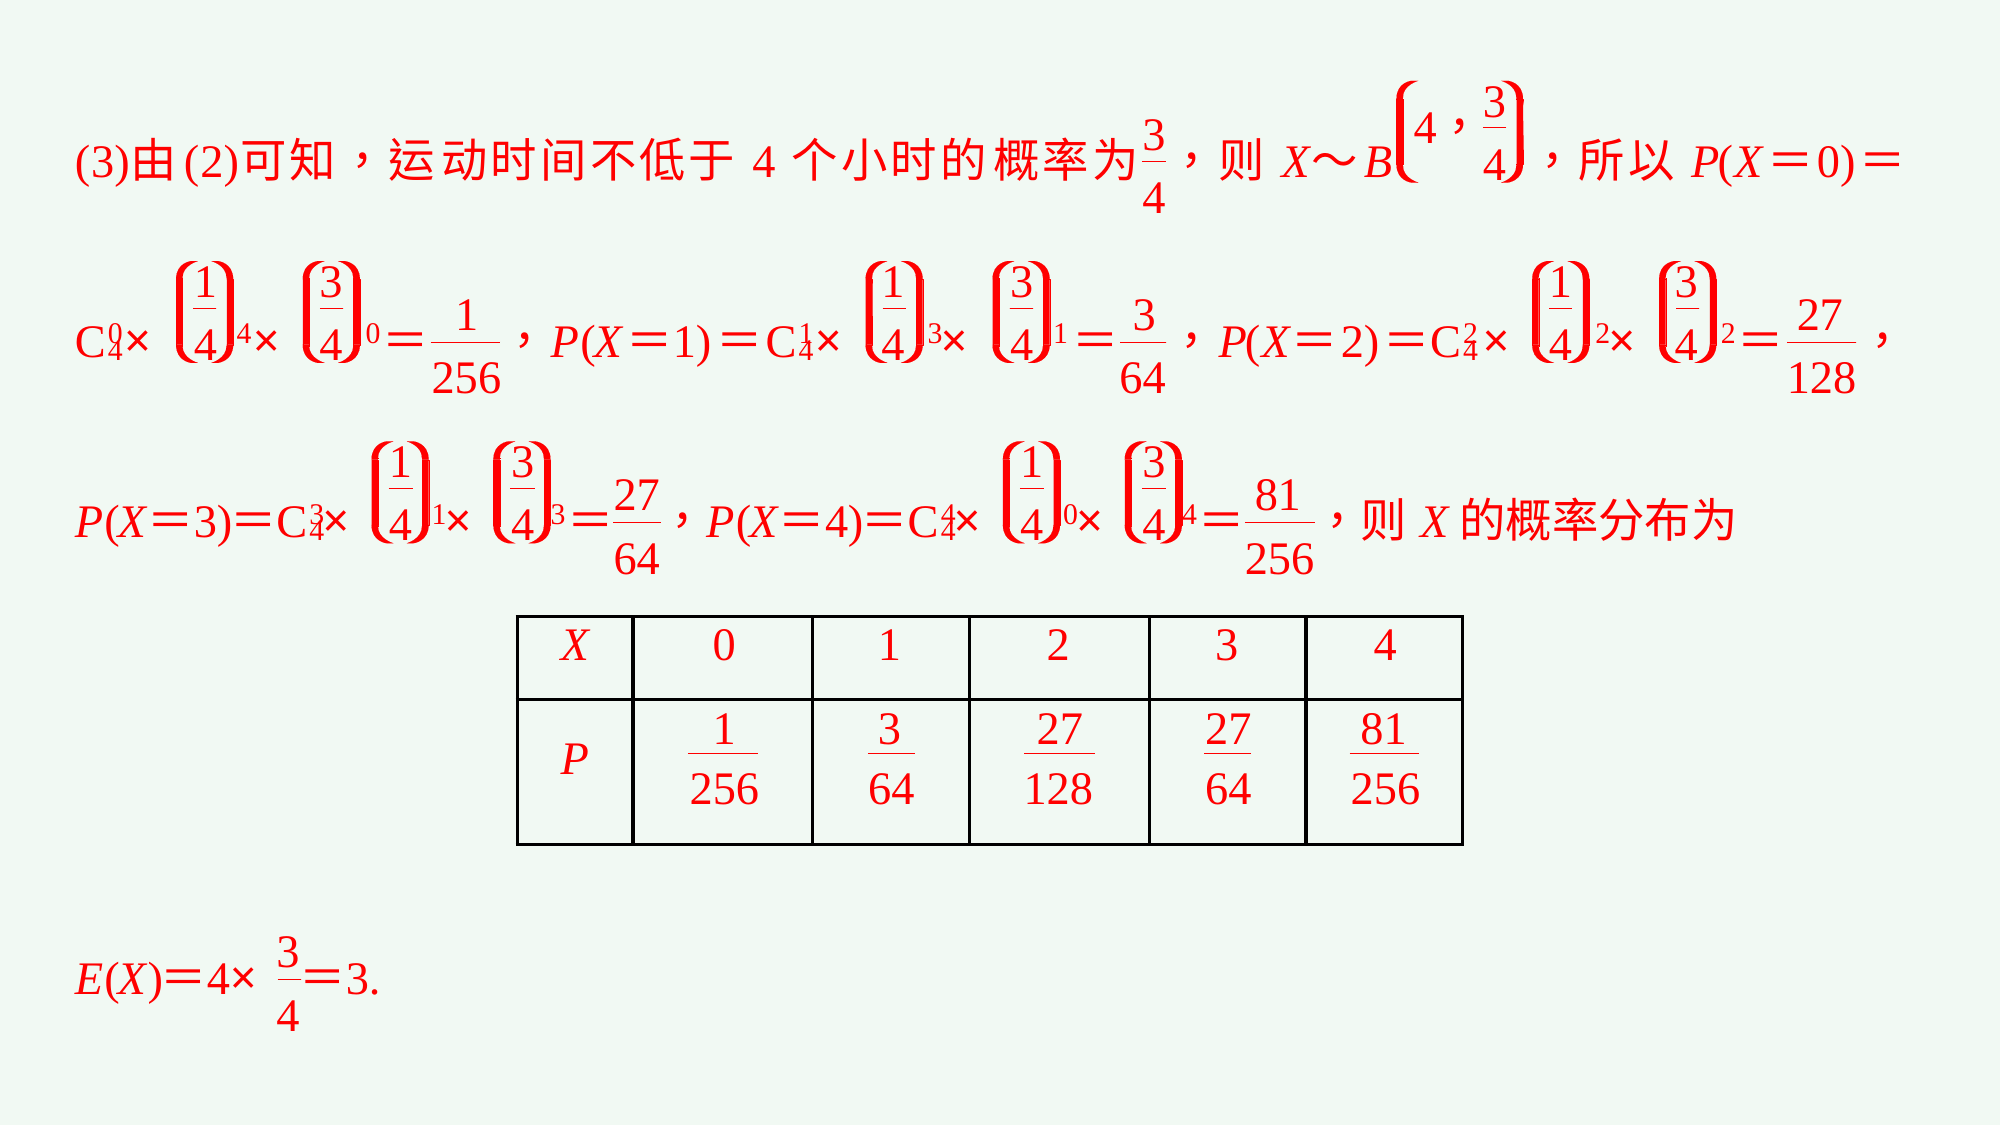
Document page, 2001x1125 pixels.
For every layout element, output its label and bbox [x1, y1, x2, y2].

text_box [74, 73, 1907, 1125]
